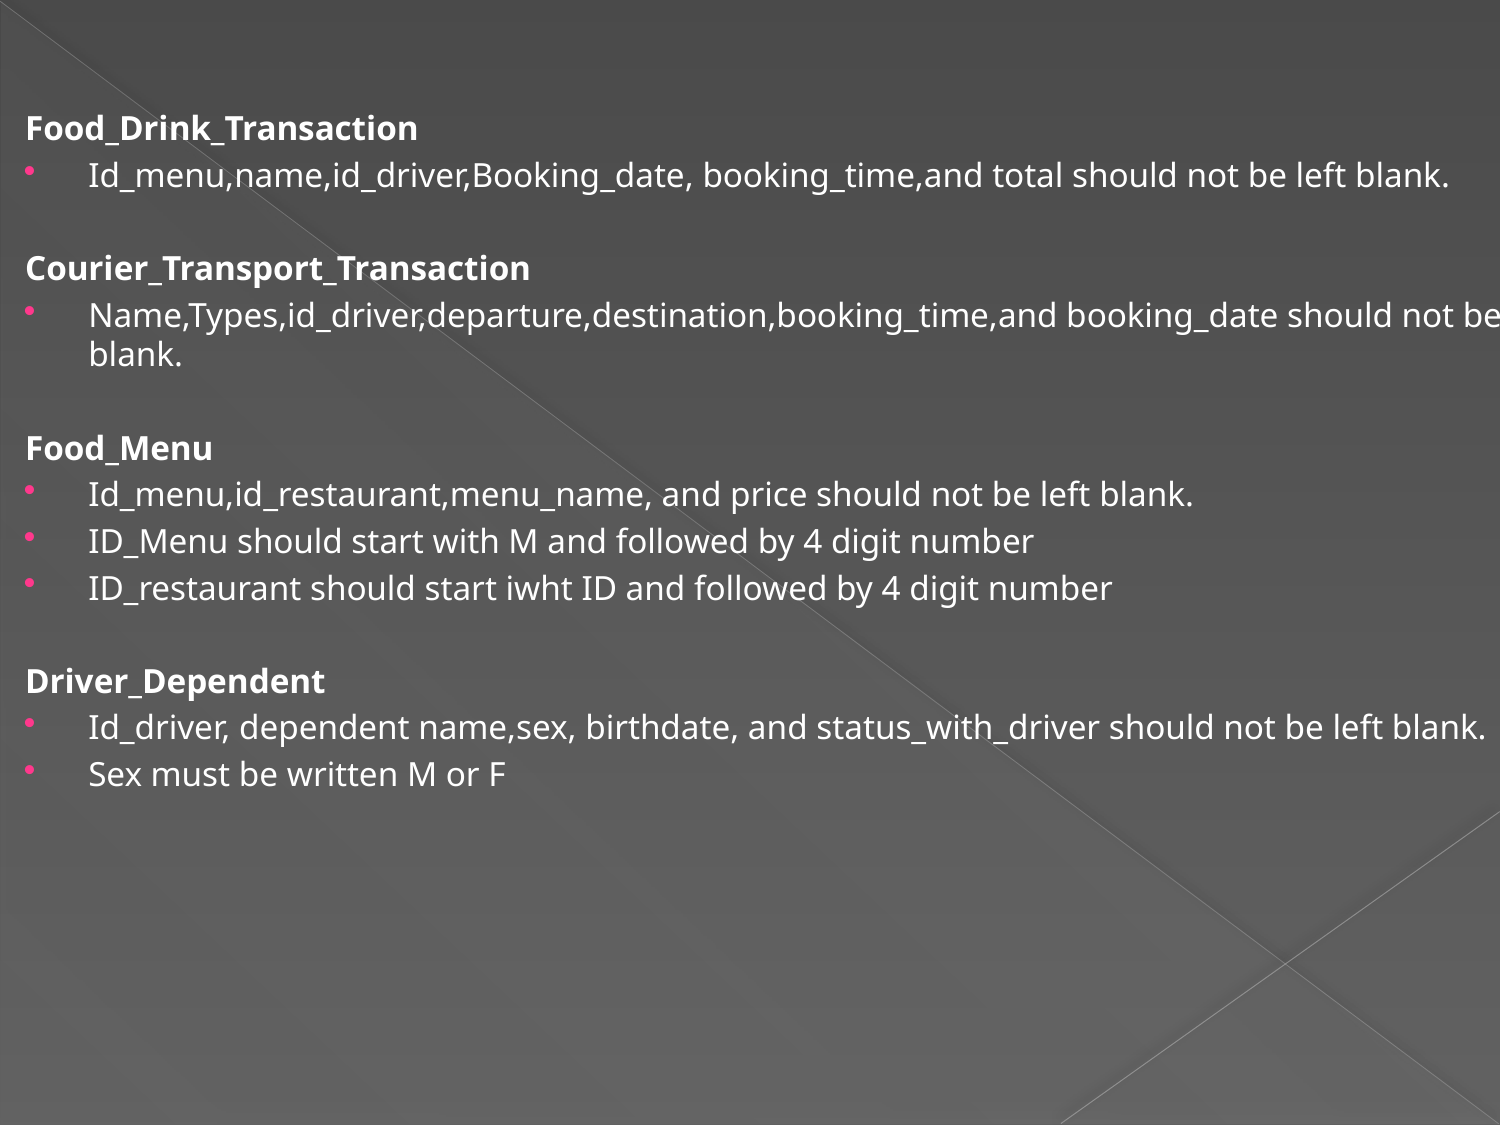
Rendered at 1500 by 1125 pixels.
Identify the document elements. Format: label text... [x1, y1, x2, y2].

list Food_Drink_Transaction Id_menu,name,id_driver,Booking_date, booking_time,and total should not be left blank. Courier_Transport_Transaction Name,Types,id_driver,departure,destination,booking_time,and booking_date should not be left blank. Food_Menu Id_menu,id_restaurant,menu_name, and price should not be left blank. ID_Menu should start with M and followed by 4 digit number ID_restaurant should start iwht ID and followed by 4 digit number Driver_Dependent Id_driver, dependent name,sex, birthdate, and status_with_driver should not be left blank. Sex must be written M or F [0, 99, 1500, 997]
